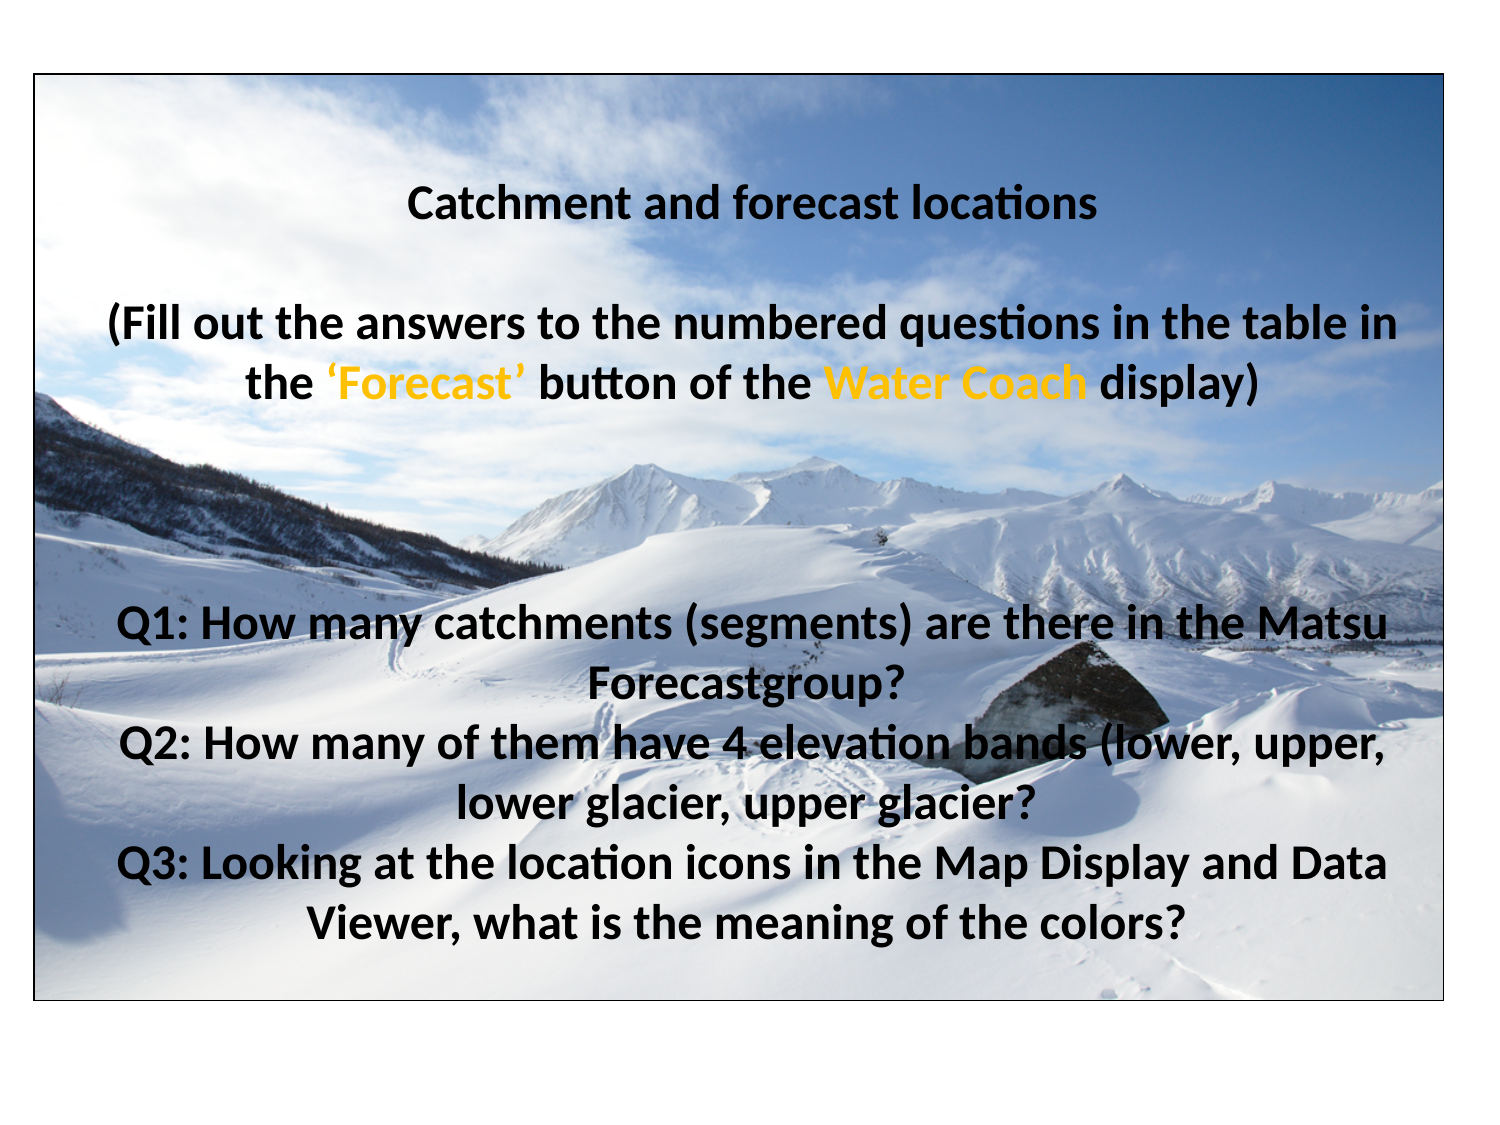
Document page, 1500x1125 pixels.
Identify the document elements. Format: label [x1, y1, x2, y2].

picture [34, 74, 1444, 1001]
